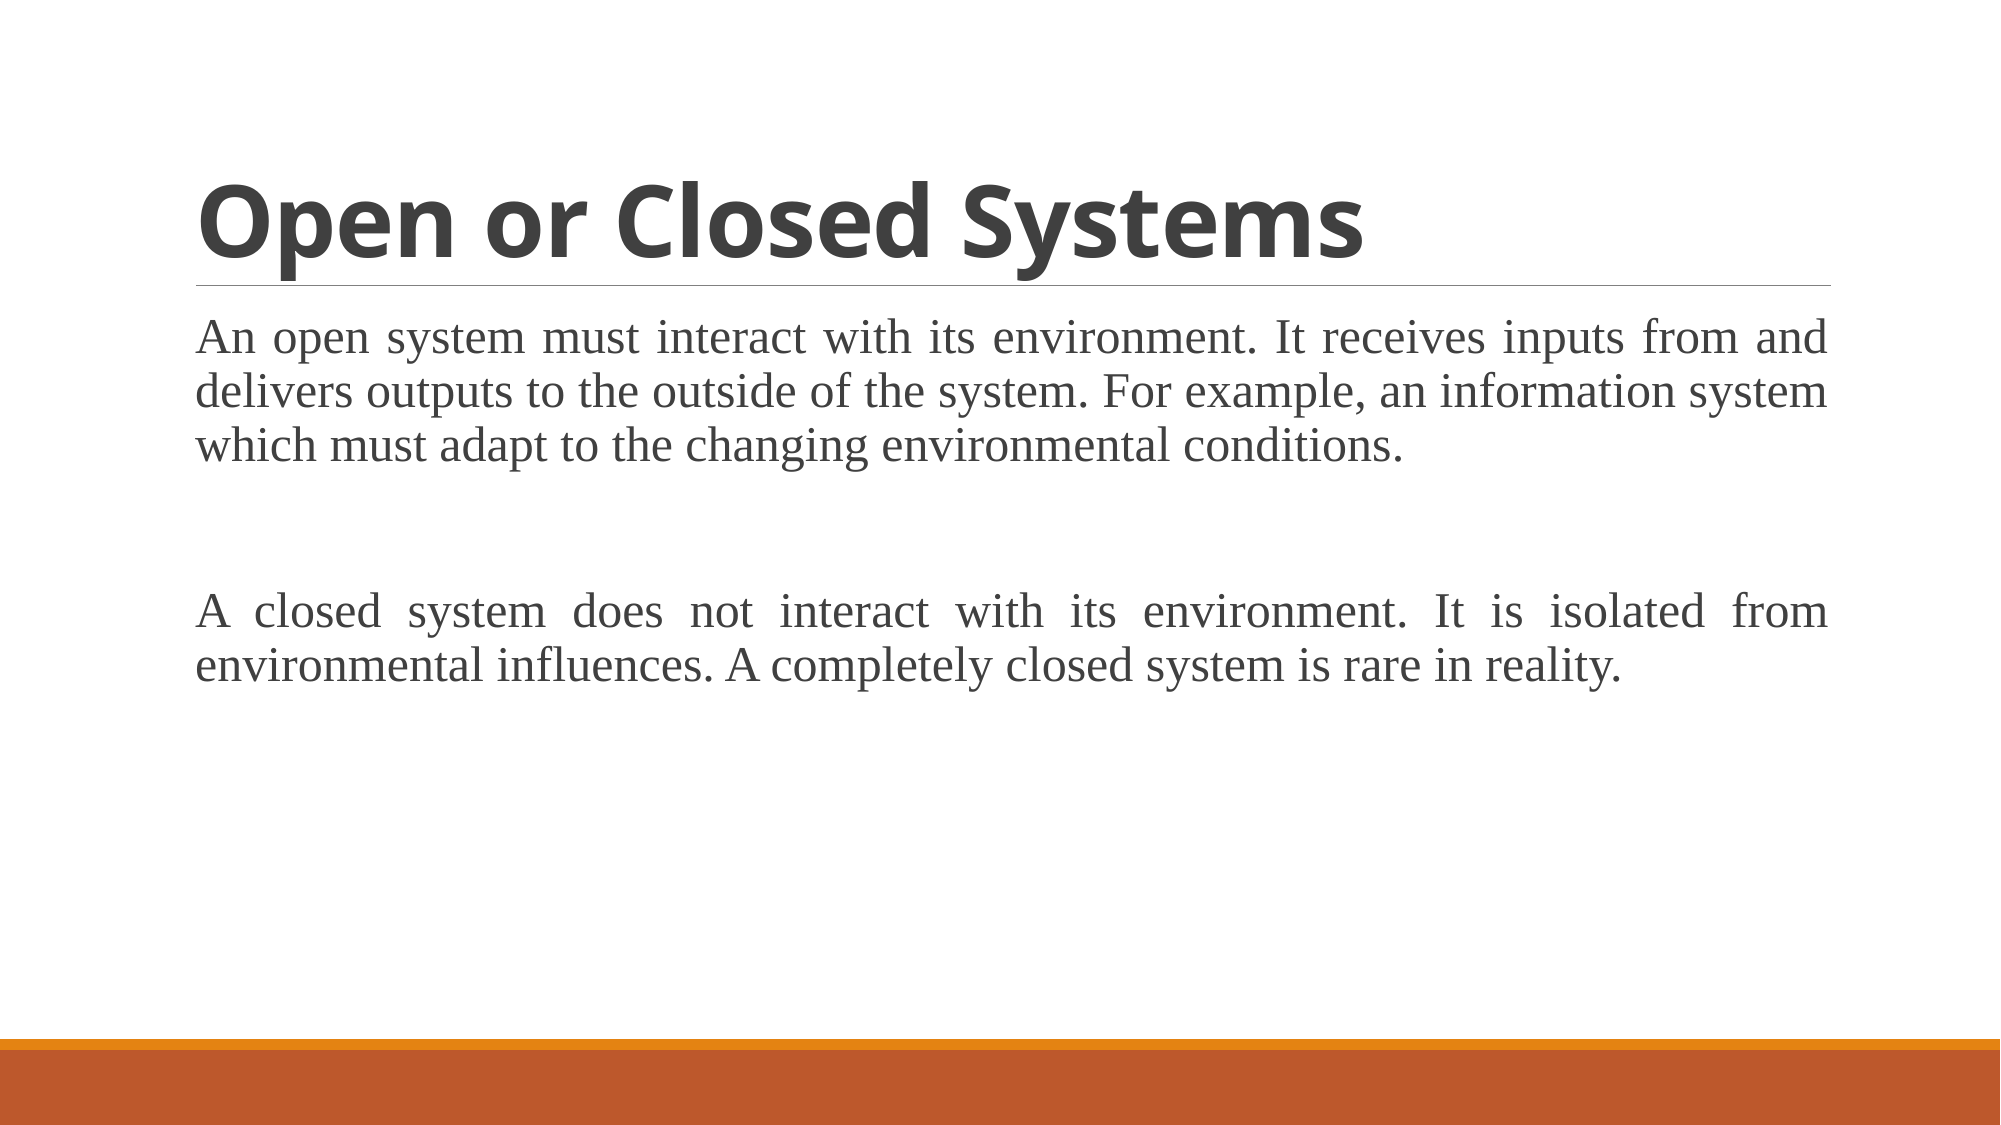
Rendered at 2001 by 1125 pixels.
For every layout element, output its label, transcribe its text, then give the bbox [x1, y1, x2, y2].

title Open or Closed Systems [180, 47, 1830, 285]
list An open system must interact with its environment. It receives inputs from and delivers outputs to the outside of the system. For example, an information system which must adapt to the changing environmental conditions. A closed system does not interact with its environment. It is isolated from environmental influences. A completely closed system is rare in reality. [180, 302, 1830, 963]
